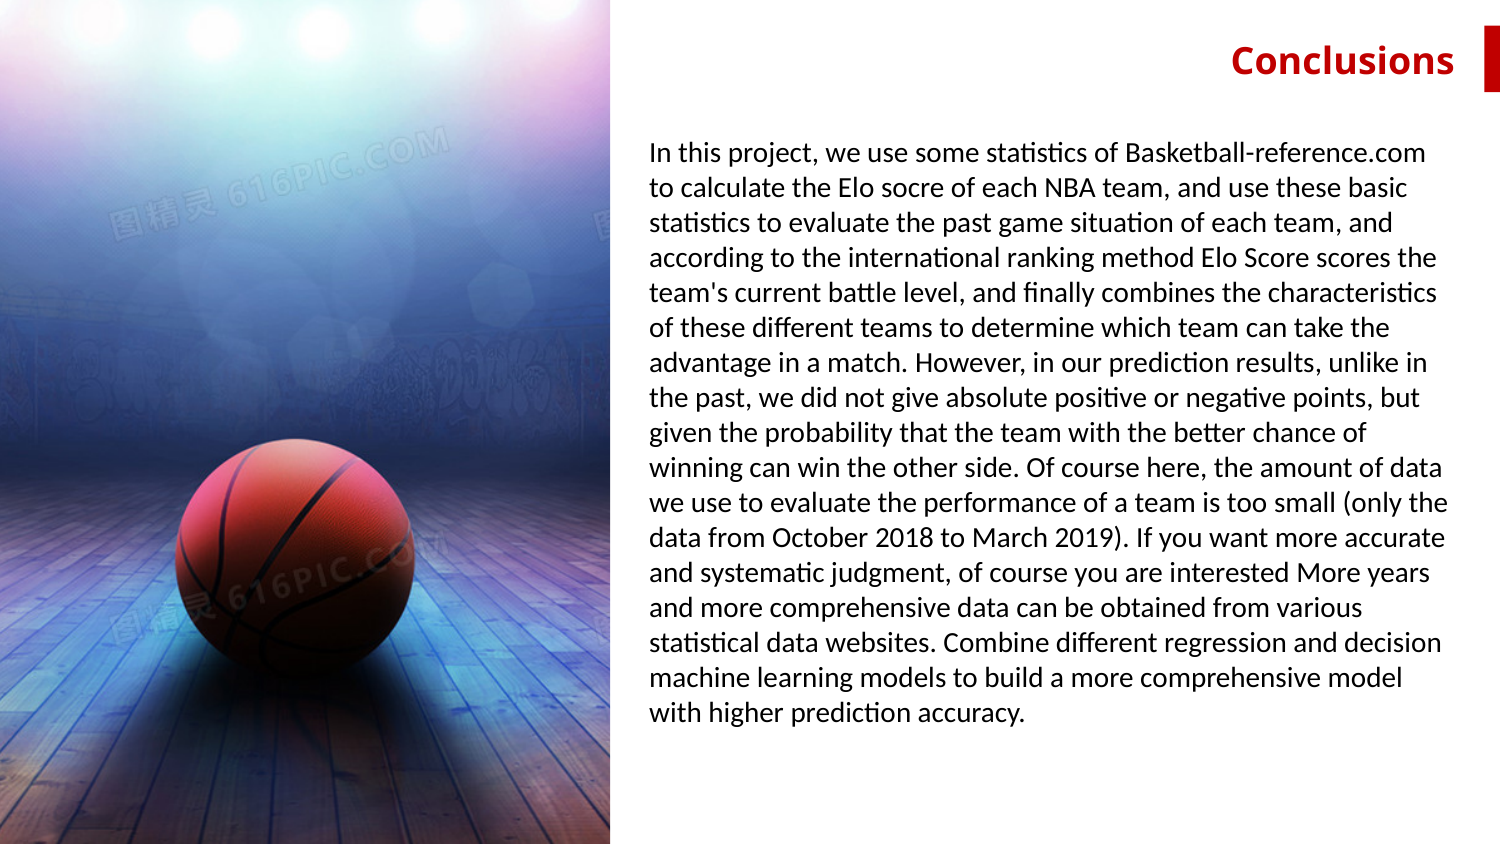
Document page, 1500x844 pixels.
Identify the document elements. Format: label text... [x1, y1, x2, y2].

picture [0, 0, 611, 844]
text_box [1482, 24, 1500, 94]
text_box In this project, we use some statistics of Basketball-reference.com to calculate the Elo socre of each NBA team, and use these basic statistics to evaluate the past game situation of each team, and according to the international ranking method Elo Score scores the team's current battle level, and finally combines the characteristics of these different teams to determine which team can take the advantage in a match. However, in our prediction results, unlike in the past, we did not give absolute positive or negative points, but given the probability that the team with the better chance of winning can win the other side. Of course here, the amount of data we use to evaluate the performance of a team is too small (only the data from October 2018 to March 2019). If you want more accurate and systematic judgment, of course you are interested More years and more comprehensive data can be obtained from various statistical data websites. Combine different regression and decision machine learning models to build a more comprehensive model with higher prediction accuracy. [634, 126, 1467, 736]
text_box Conclusions [977, 31, 1467, 88]
